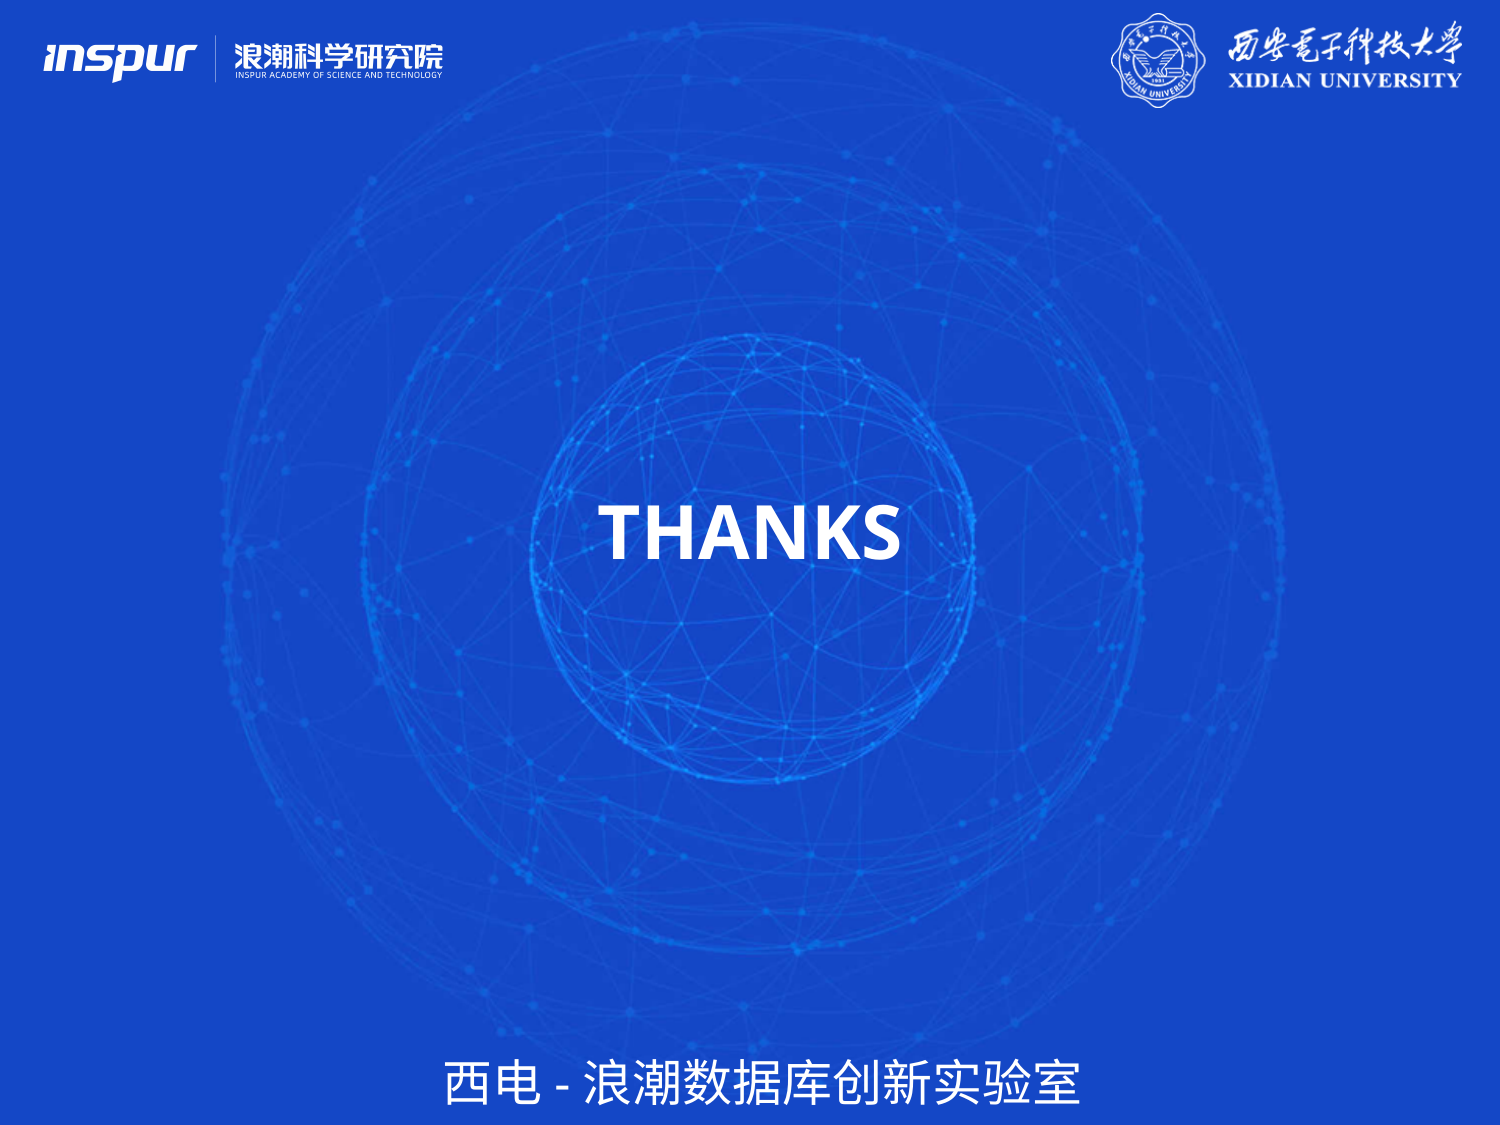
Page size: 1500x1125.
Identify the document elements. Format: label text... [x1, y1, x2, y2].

title THANKS [0, 484, 1500, 586]
picture [0, 586, 1500, 1125]
picture [0, 0, 1500, 484]
